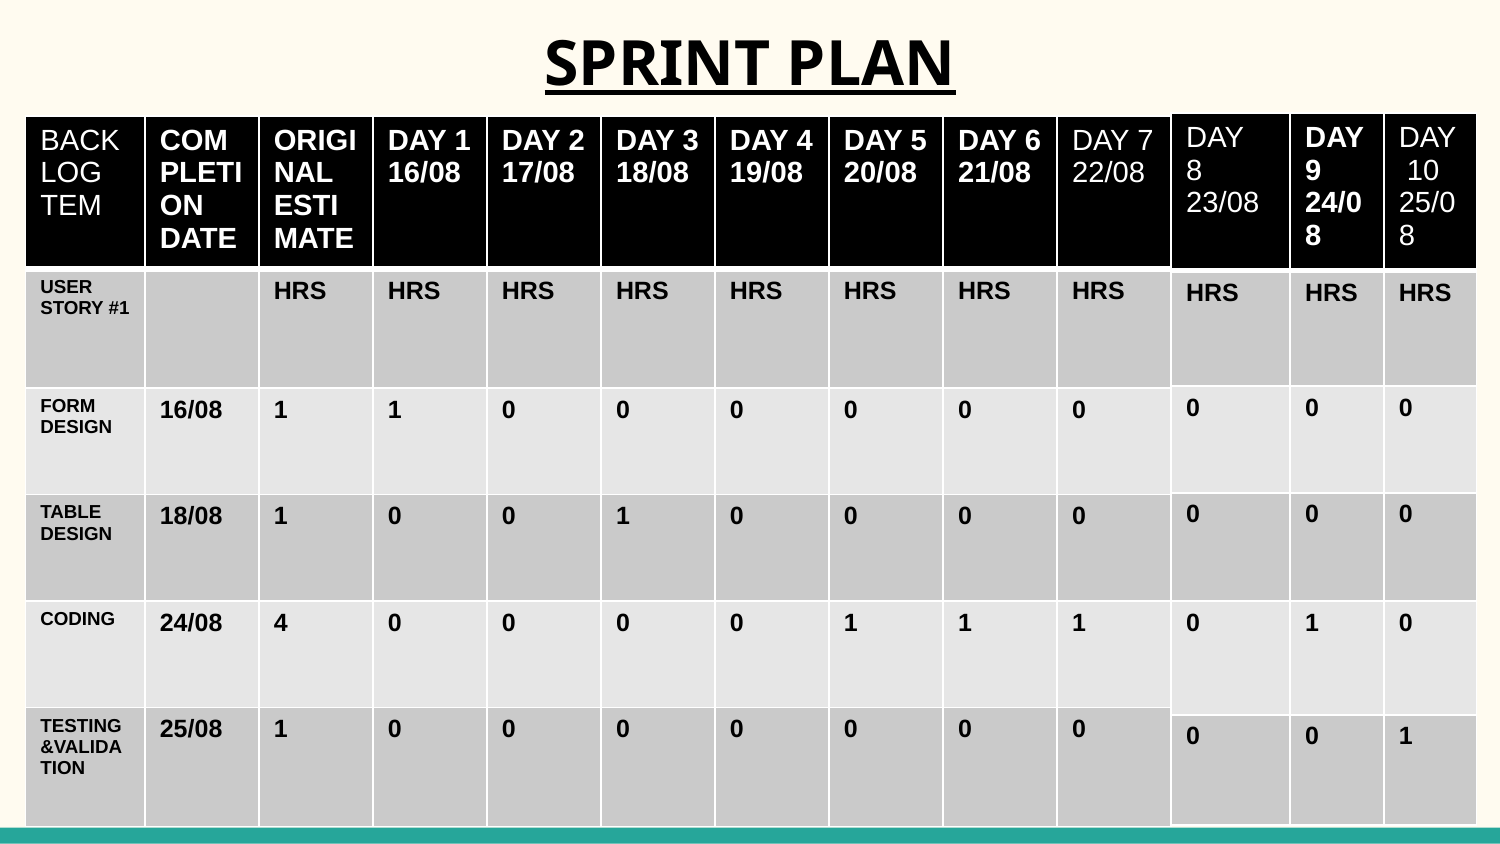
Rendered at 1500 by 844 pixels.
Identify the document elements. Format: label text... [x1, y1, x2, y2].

table_cell USER STORY #1 [26, 272, 144, 387]
table_cell 0 [1385, 602, 1476, 714]
table_cell 0 [1172, 716, 1289, 824]
table_cell 0 [716, 602, 828, 707]
table_cell 0 [1172, 602, 1289, 714]
table_cell HRS [1291, 273, 1383, 385]
table_cell 0 [716, 389, 828, 494]
table_cell 1 [1385, 716, 1476, 824]
table_header DAY 7 22/08 [1058, 117, 1170, 266]
table_cell 0 [1058, 495, 1170, 600]
table_cell HRS [830, 272, 942, 387]
table_cell 16/08 [146, 389, 258, 494]
table_cell HRS [260, 272, 372, 387]
table_cell 0 [374, 602, 486, 707]
table_header DAY 2 17/08 [488, 117, 600, 266]
table_cell 0 [830, 708, 942, 826]
table_cell 18/08 [146, 495, 258, 600]
table_cell 0 [374, 708, 486, 826]
table_cell 0 [488, 602, 600, 707]
table_cell HRS [488, 272, 600, 387]
table_header DAY 9 24/08 [1291, 114, 1383, 268]
table_cell 0 [1385, 387, 1476, 492]
table_cell HRS [602, 272, 714, 387]
table_cell 1 [602, 495, 714, 600]
table_cell 0 [374, 495, 486, 600]
table_header DAY 4 19/08 [716, 117, 828, 266]
table_cell 0 [1291, 387, 1383, 492]
table_cell 0 [488, 495, 600, 600]
table_cell 0 [602, 389, 714, 494]
table_header DAY 6 21/08 [944, 117, 1056, 266]
table_cell HRS [944, 272, 1056, 387]
table_cell 0 [1172, 494, 1289, 600]
table_cell 0 [1291, 716, 1383, 824]
table_cell 0 [488, 708, 600, 826]
table_cell 4 [260, 602, 372, 707]
table_header DAY 1 16/08 [374, 117, 486, 266]
table_header DAY 10 25/08 [1385, 114, 1476, 268]
table_header COMPLETION DATE [146, 117, 258, 266]
table_cell 0 [944, 389, 1056, 494]
table_cell 0 [944, 495, 1056, 600]
table_cell 0 [1058, 389, 1170, 494]
table_cell 1 [830, 602, 942, 707]
table_cell 1 [260, 708, 372, 826]
table_cell 0 [830, 389, 942, 494]
table_cell HRS [716, 272, 828, 387]
table_cell 0 [944, 708, 1056, 826]
table_header DAY 5 20/08 [830, 117, 942, 266]
table_cell 24/08 [146, 602, 258, 707]
table_cell 0 [602, 602, 714, 707]
table_cell CODING [26, 602, 144, 707]
table_cell 1 [260, 389, 372, 494]
table_header DAY 3 18/08 [602, 117, 714, 266]
table_cell 0 [716, 708, 828, 826]
table_cell TABLE DESIGN [26, 495, 144, 600]
table_cell HRS [1058, 272, 1170, 387]
table_cell 0 [1385, 494, 1476, 600]
table_header BACKLOG TEM [26, 117, 144, 266]
table_cell 0 [1058, 708, 1170, 826]
table_cell 0 [830, 495, 942, 600]
table_header DAY 8 23/08 [1172, 114, 1289, 268]
table_cell 1 [944, 602, 1056, 707]
table_cell HRS [1385, 273, 1476, 385]
table_cell 0 [1172, 387, 1289, 492]
table_cell 1 [1058, 602, 1170, 707]
table_cell FORM DESIGN [26, 389, 144, 494]
table_cell HRS [1172, 273, 1289, 385]
table_cell [146, 272, 258, 387]
table_cell 0 [1291, 494, 1383, 600]
table_cell 0 [716, 495, 828, 600]
title SPRINT PLAN [51, 8, 1449, 99]
table_cell 1 [260, 495, 372, 600]
table_cell 1 [1291, 602, 1383, 714]
table_cell 0 [488, 389, 600, 494]
table_cell TESTING&VALIDATION [26, 708, 144, 826]
table_header ORIGINAL ESTIMATE [260, 117, 372, 266]
table_cell 1 [374, 389, 486, 494]
table_cell 25/08 [146, 708, 258, 826]
table_cell HRS [374, 272, 486, 387]
table_cell 0 [602, 708, 714, 826]
